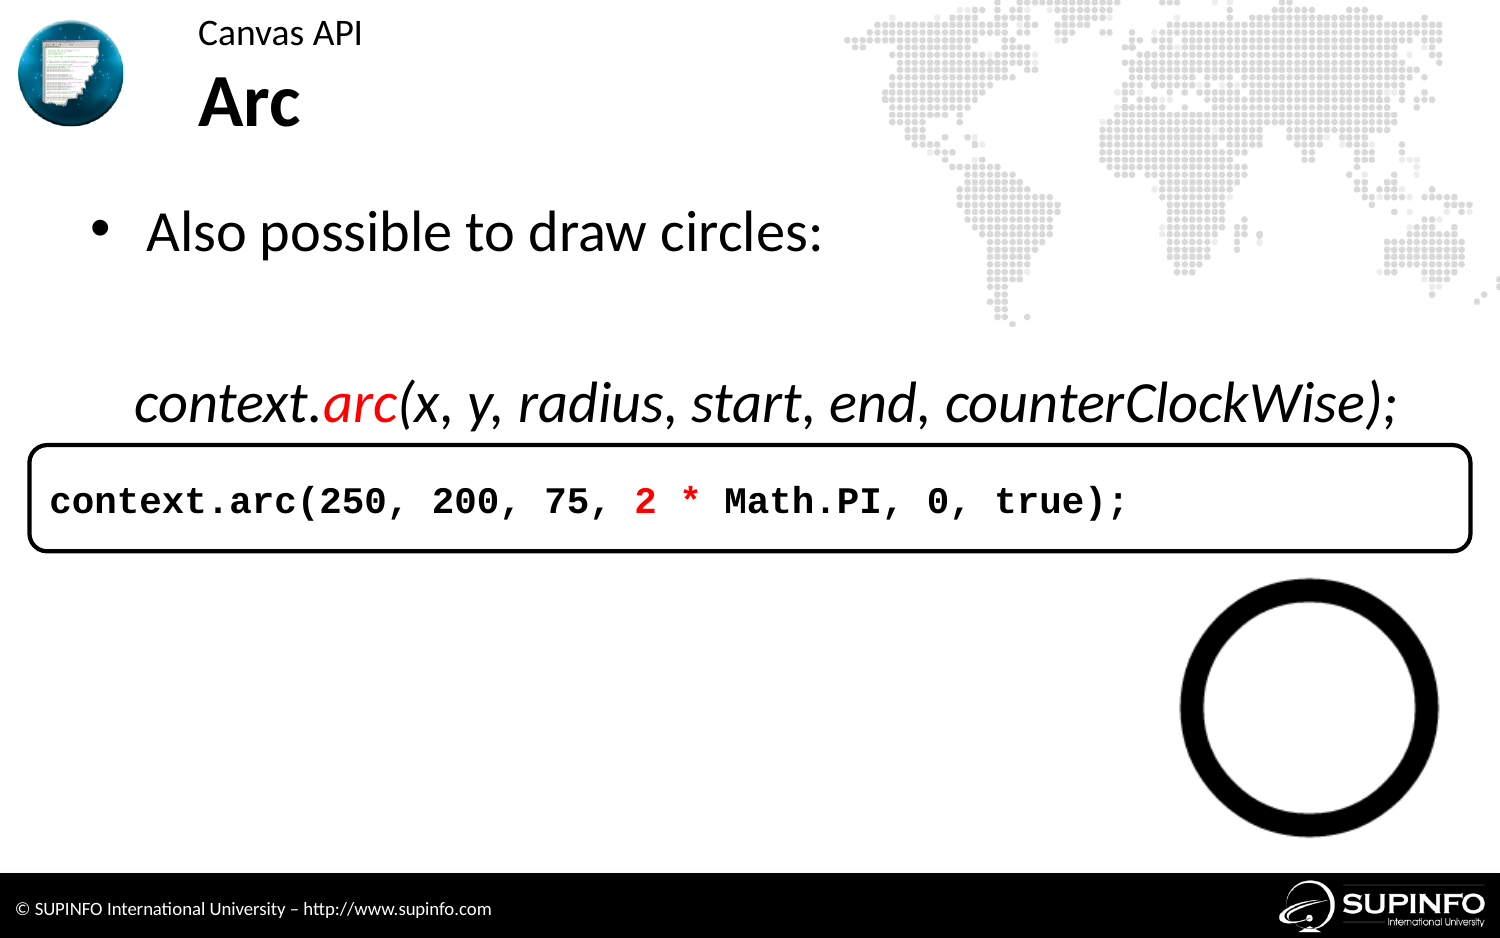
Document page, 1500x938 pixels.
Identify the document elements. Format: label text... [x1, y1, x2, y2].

list Also possible to draw circles: context.arc(x, y, radius, start, end, counterClockWise); [75, 553, 1459, 880]
list Also possible to draw circles: context.arc(x, y, radius, start, end, counterClockWise); [75, 185, 1459, 443]
picture [844, 0, 1500, 327]
text_box context.arc(250, 200, 75, 2 * Math.PI, 0, true); [27, 442, 1473, 554]
title Arc [183, 56, 1459, 138]
picture [1128, 574, 1471, 846]
picture [1269, 870, 1494, 938]
list Canvas API [183, 0, 1459, 56]
picture [17, 19, 125, 127]
